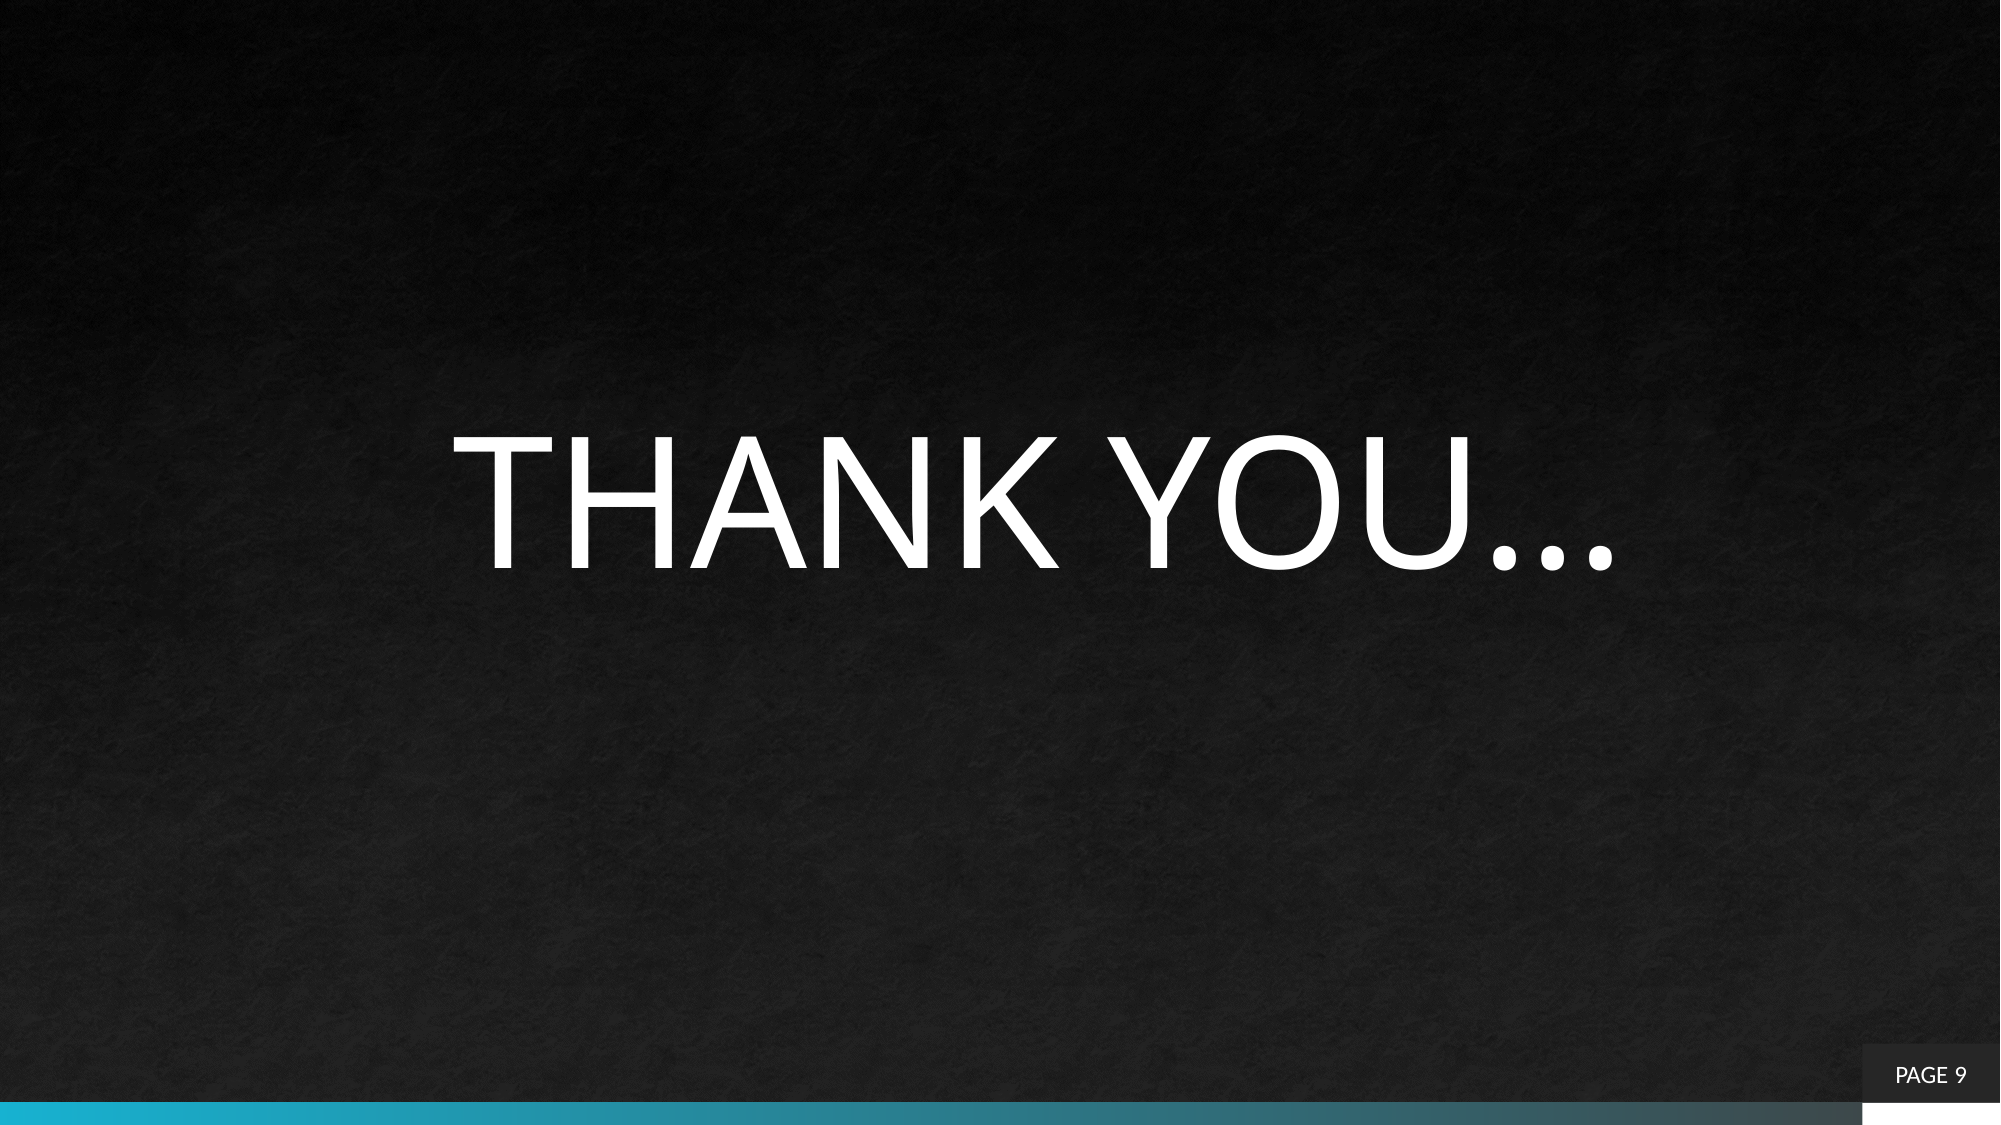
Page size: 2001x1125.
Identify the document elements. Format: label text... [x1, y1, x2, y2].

title THANK YOU… [437, 400, 2000, 618]
picture [0, 0, 2000, 1103]
slide_number PAGE 9 [1862, 1043, 2000, 1103]
